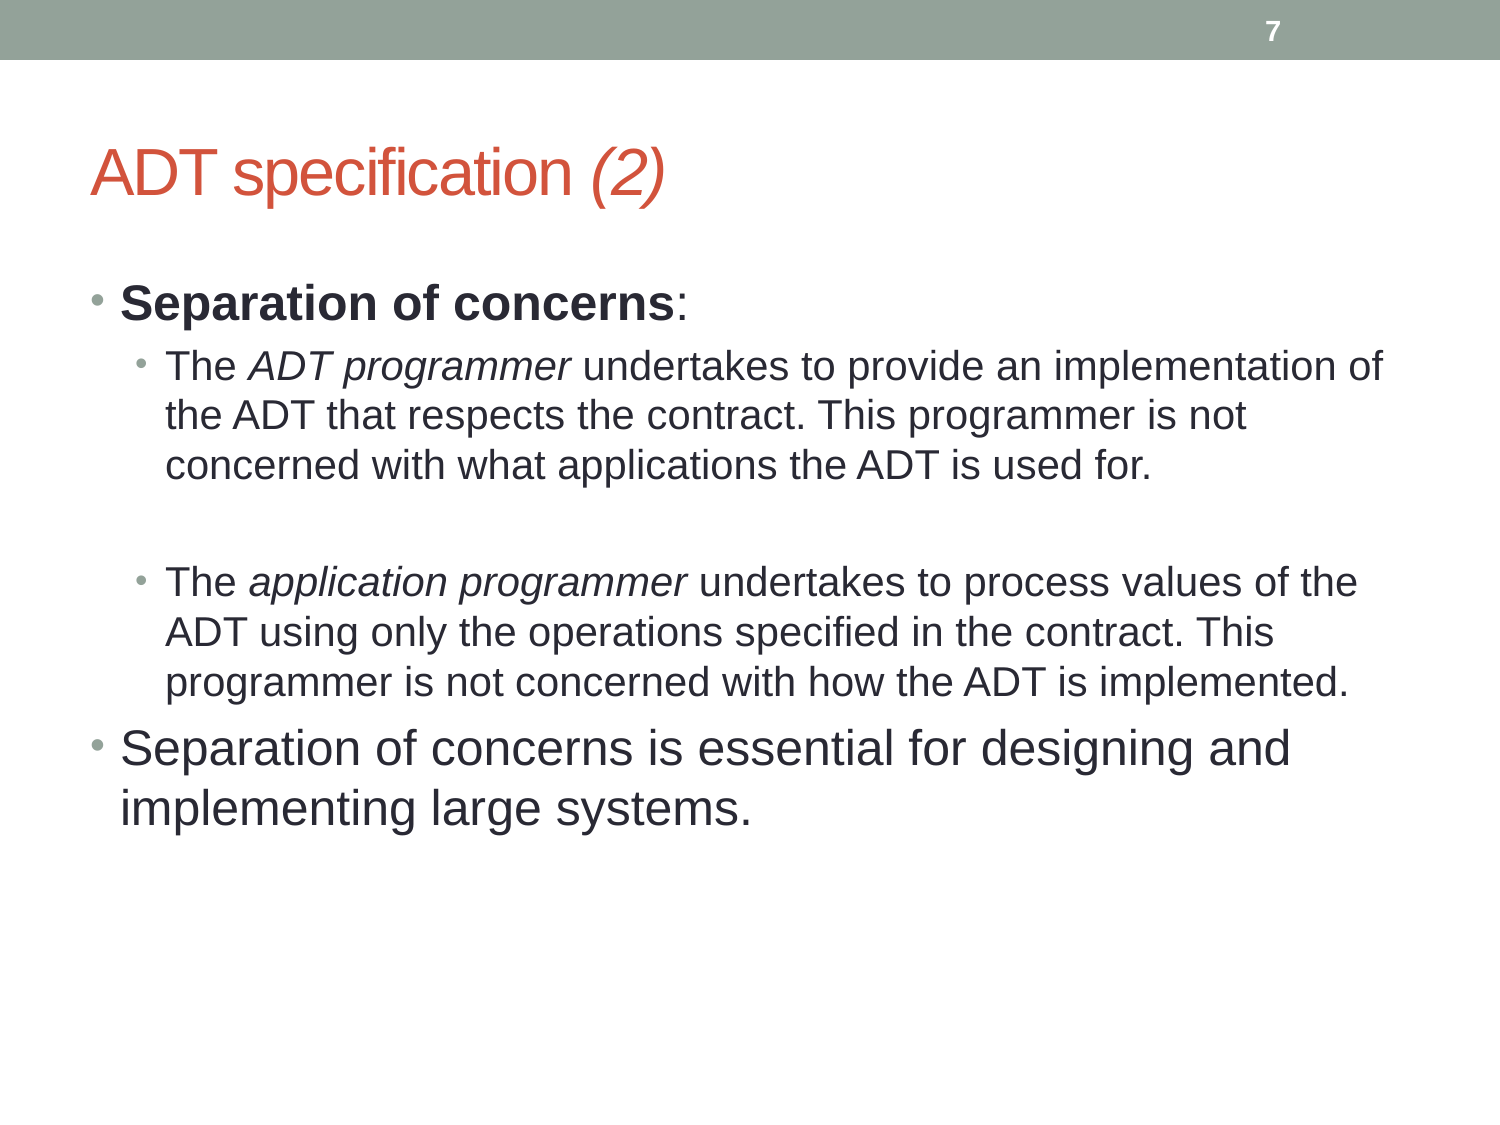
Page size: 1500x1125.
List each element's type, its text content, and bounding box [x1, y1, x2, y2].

slide_number 7 [1250, 3, 1425, 57]
list Separation of concerns: The ADT programmer undertakes to provide an implementation of the ADT that respects the contract. This programmer is not concerned with what applications the ADT is used for. The application programmer undertakes to process values of the ADT using only the operations specified in the contract. This programmer is not concerned with how the ADT is implemented. Separation of concerns is essential for designing and implementing large systems. [75, 262, 1425, 1063]
title ADT specification (2) [75, 87, 1425, 250]
